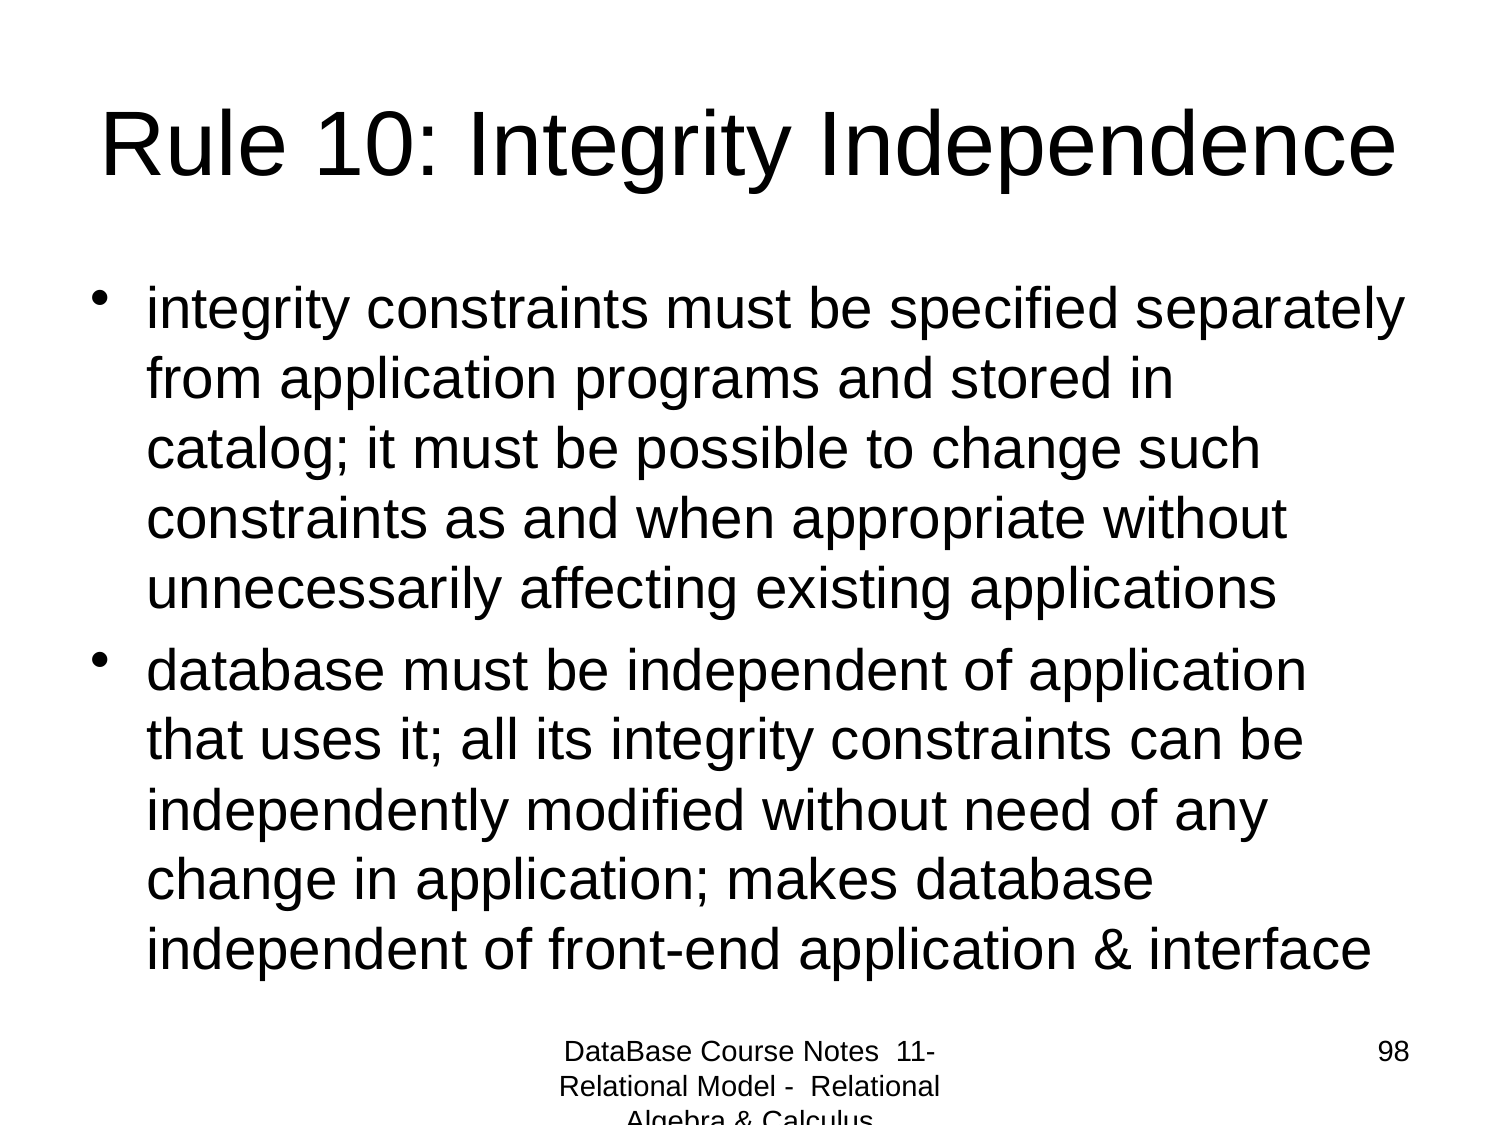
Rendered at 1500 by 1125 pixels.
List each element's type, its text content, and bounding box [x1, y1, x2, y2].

title Rule 10: Integrity Independence [74, 44, 1426, 233]
list integrity constraints must be specified separately from application programs and stored in catalog; it must be possible to change such constraints as and when appropriate without unnecessarily affecting existing applications database must be independent of application that uses it; all its integrity constraints can be independently modified without need of any change in application; makes database independent of front-end application & interface [74, 262, 1426, 1006]
slide_number 98 [1074, 1024, 1426, 1103]
footer DataBase Course Notes 11- Relational Model - Relational Algebra & Calculus [512, 1024, 988, 1103]
